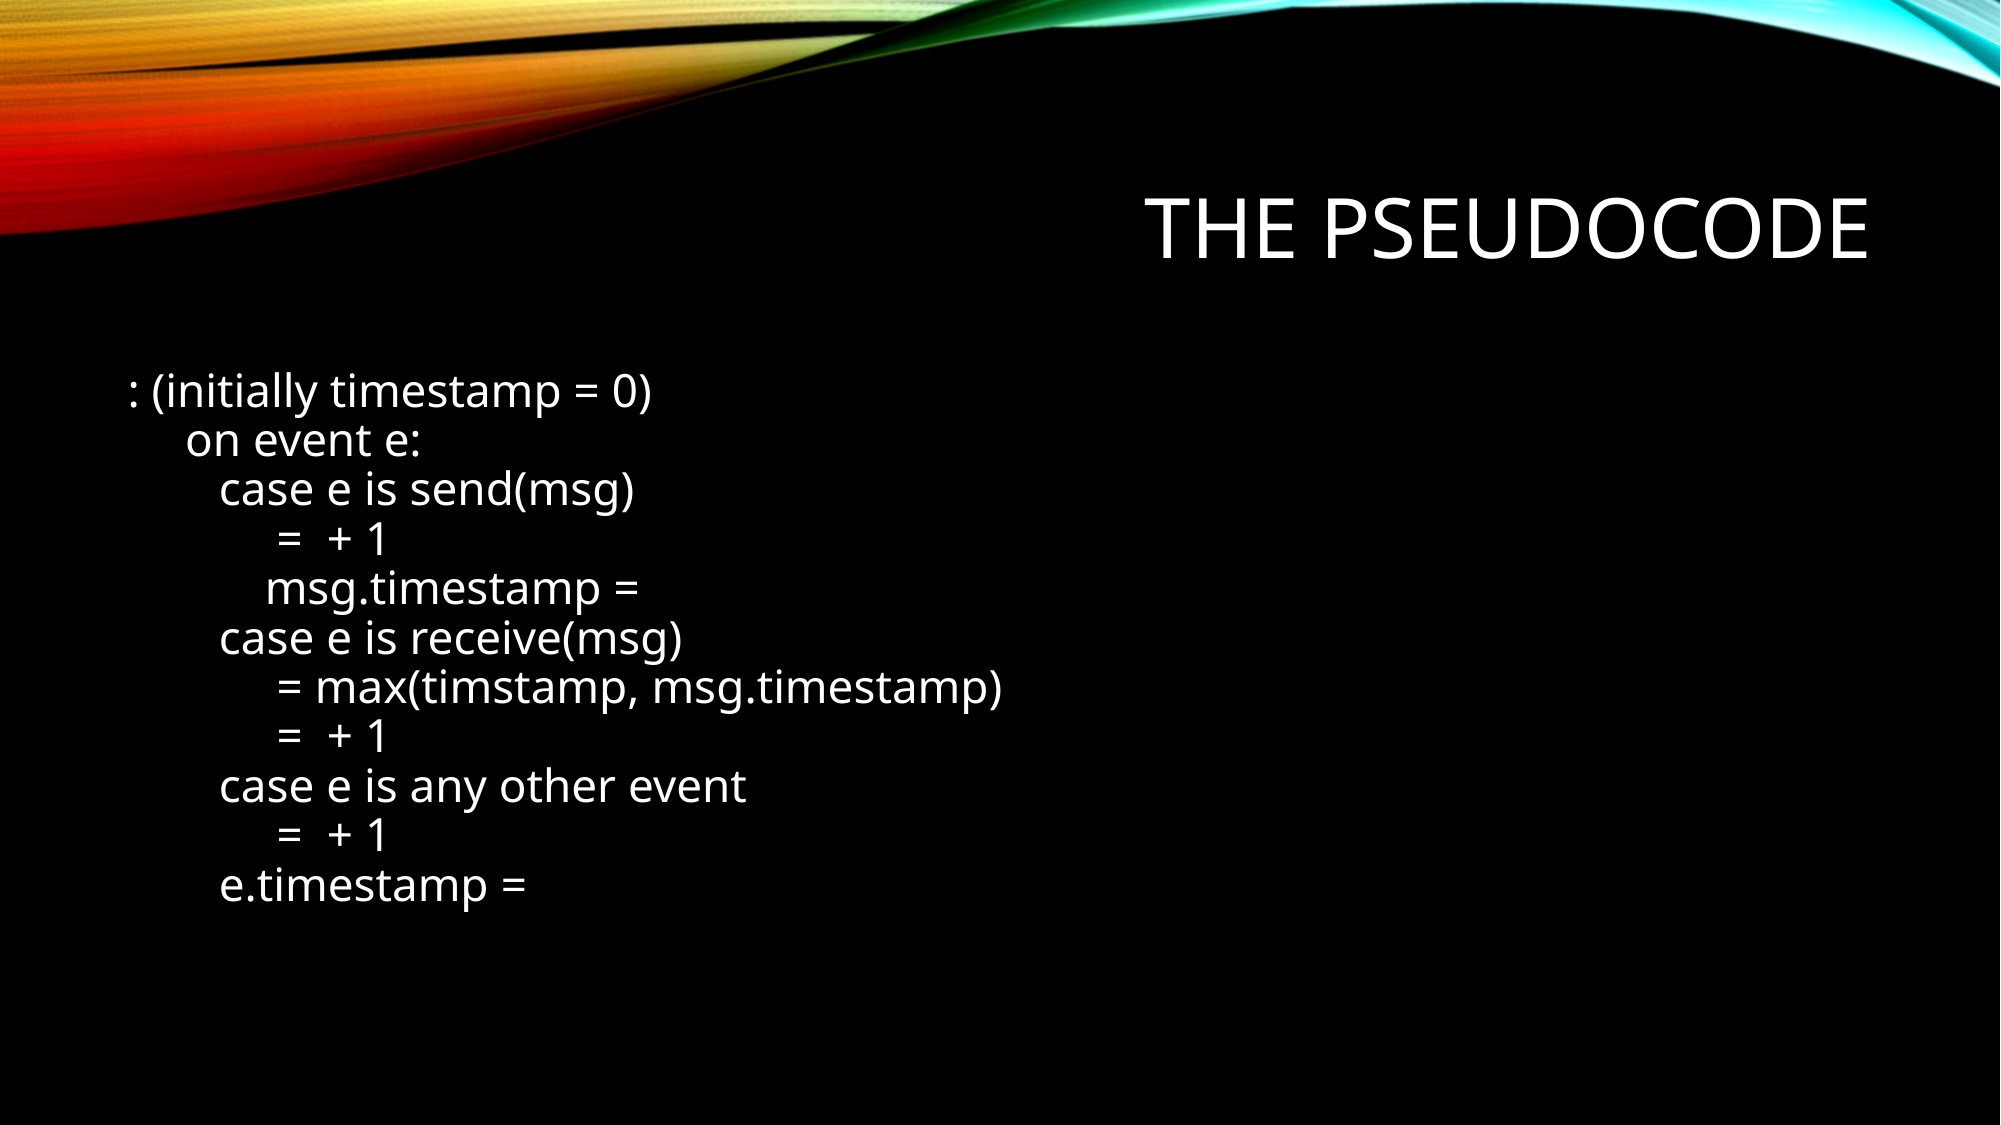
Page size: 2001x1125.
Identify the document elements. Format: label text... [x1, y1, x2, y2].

picture [0, 0, 2000, 237]
title The Pseudocode [474, 125, 1888, 338]
